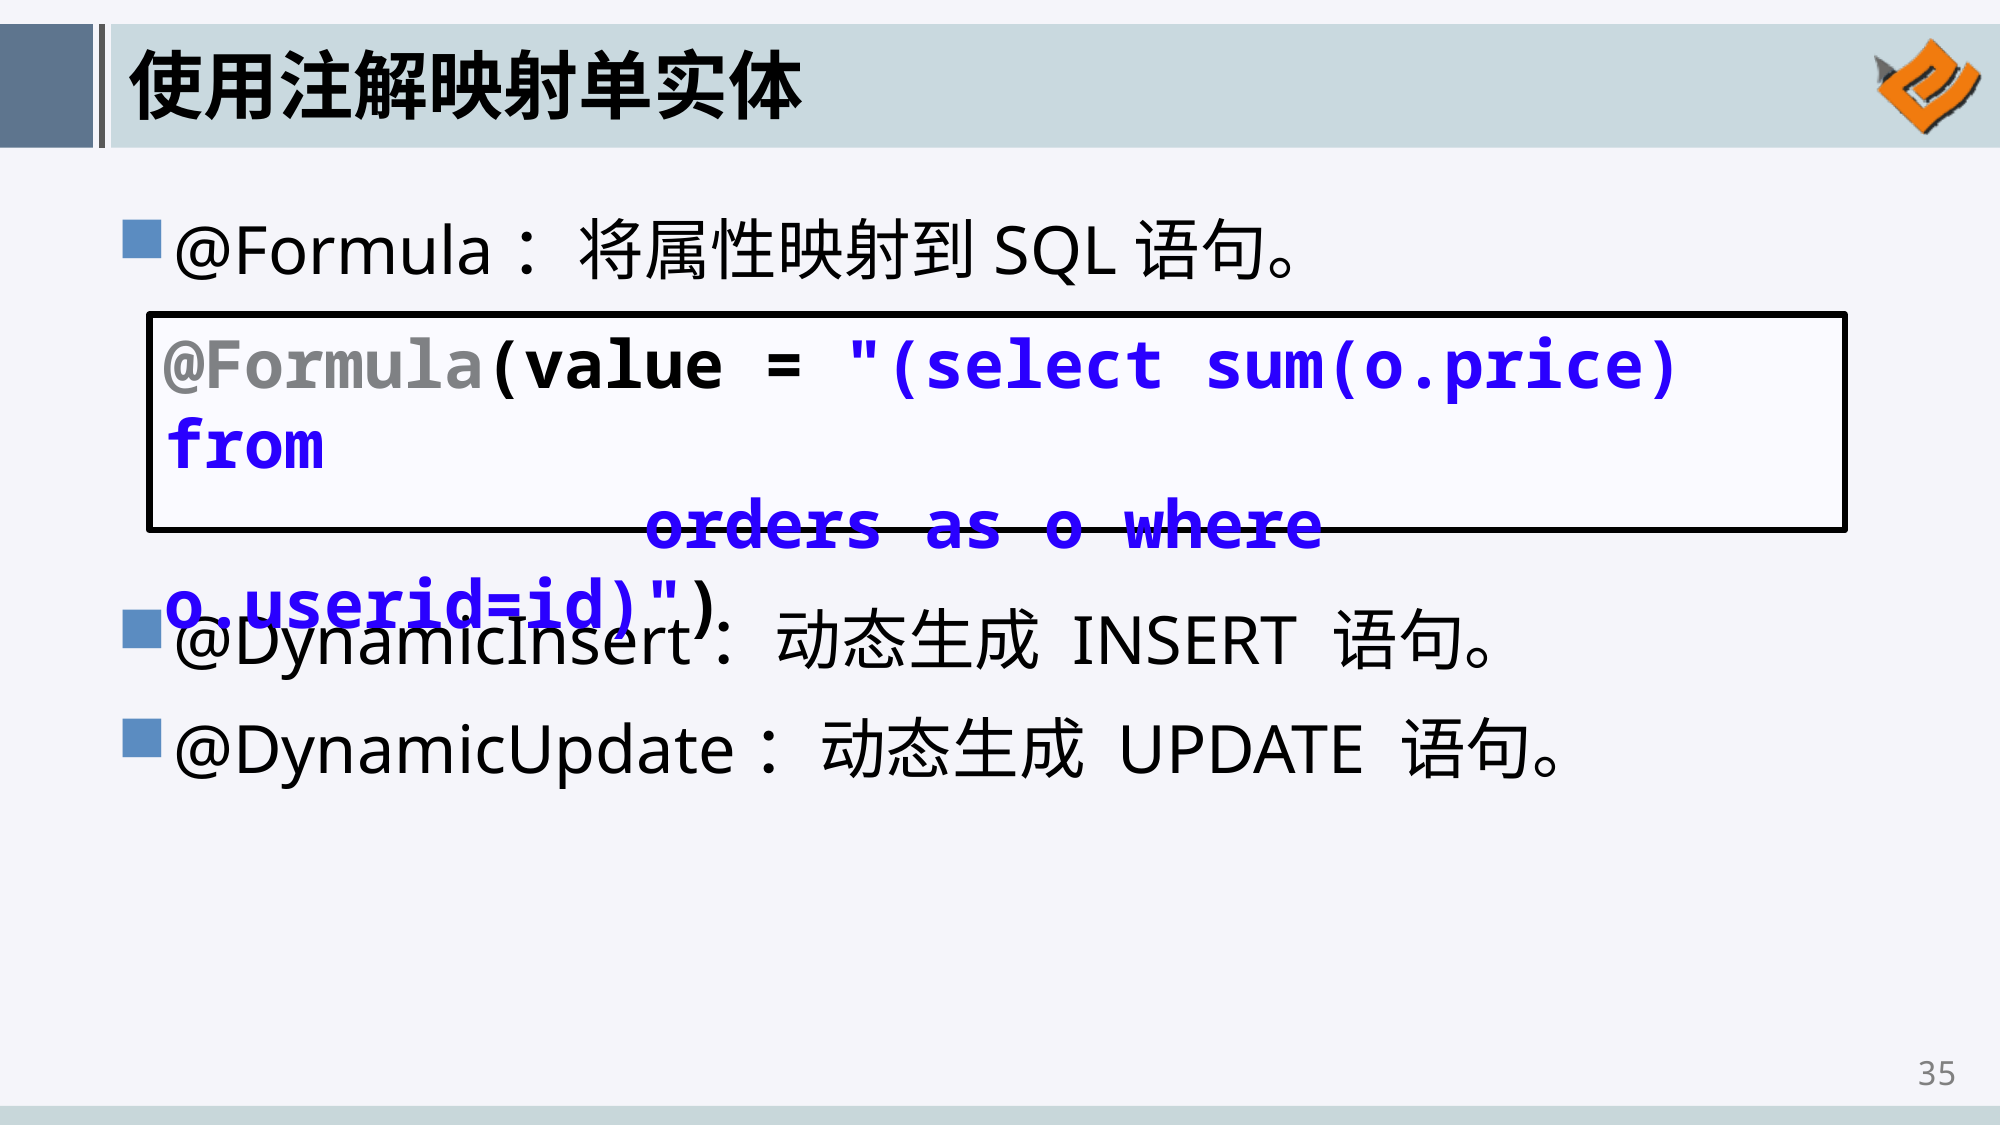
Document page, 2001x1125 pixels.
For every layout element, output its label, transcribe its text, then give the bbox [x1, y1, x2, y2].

list @Formula：将属性映射到SQL语句。 [102, 184, 1898, 303]
text_box @Formula(value = "(select sum(o.price) from orders as o where o.userid=id)") [149, 314, 1845, 531]
title 使用注解映射单实体 [114, 30, 1845, 141]
text_box @DynamicInsert：动态生成 INSERT 语句。 @DynamicUpdate：动态生成 UPDATE 语句。 [102, 574, 1898, 823]
picture [1874, 38, 1981, 134]
